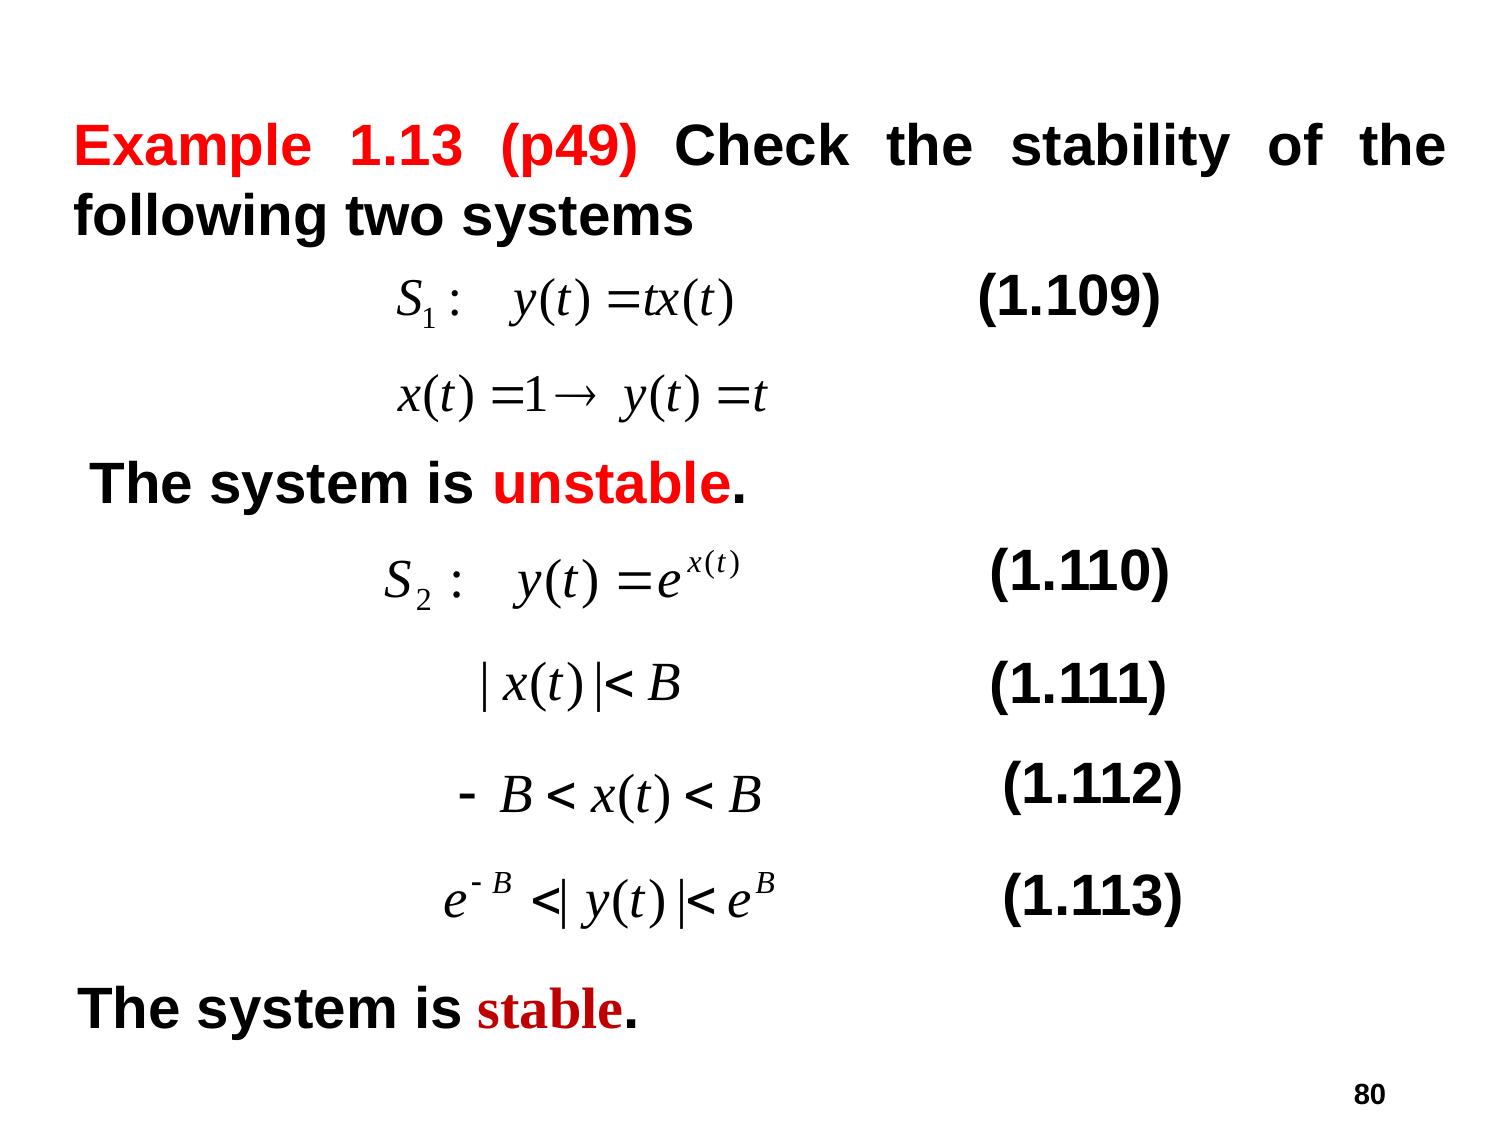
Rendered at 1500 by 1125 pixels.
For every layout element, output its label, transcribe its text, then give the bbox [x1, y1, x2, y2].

text_box (1.110) [974, 524, 1363, 613]
text_box (1.111) [974, 637, 1363, 725]
text_box The system is stable. [62, 962, 763, 1050]
text_box (1.112) [987, 737, 1375, 825]
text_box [374, 537, 750, 620]
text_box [387, 362, 781, 434]
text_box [387, 262, 746, 338]
text_box [1328, 1042, 1412, 1118]
text_box The system is unstable. [75, 437, 775, 525]
text_box (1.109) [962, 249, 1350, 338]
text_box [474, 649, 690, 724]
text_box (1.113) [987, 849, 1375, 938]
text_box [436, 857, 785, 941]
slide_number [1074, 1024, 1425, 1103]
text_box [449, 762, 771, 836]
text_box Example 1.13 (p49) Check the stability of the following two systems [58, 99, 1463, 255]
